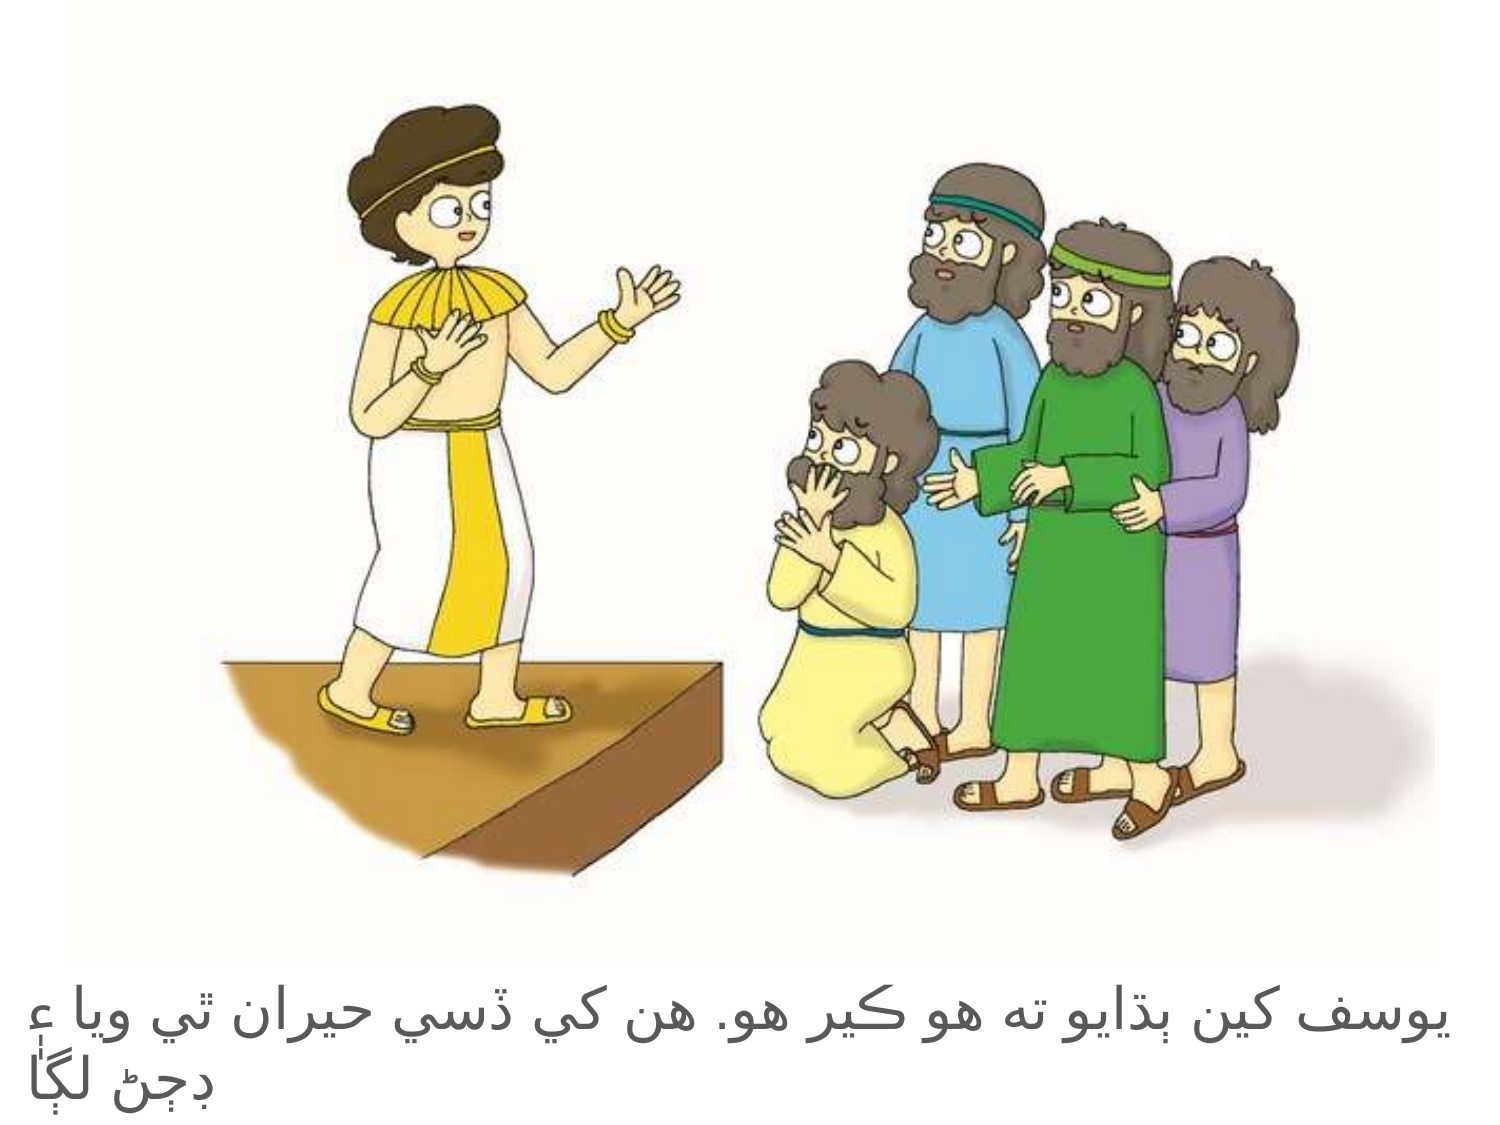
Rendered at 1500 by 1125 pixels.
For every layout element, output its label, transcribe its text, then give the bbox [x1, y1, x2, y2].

text_box يوسف کين ٻڌايو ته هو ڪير هو. هن کي ڏسي حيران ٿي ويا ۽ ڊڄڻ لڳا [11, 964, 1498, 1119]
picture [64, 0, 1436, 965]
